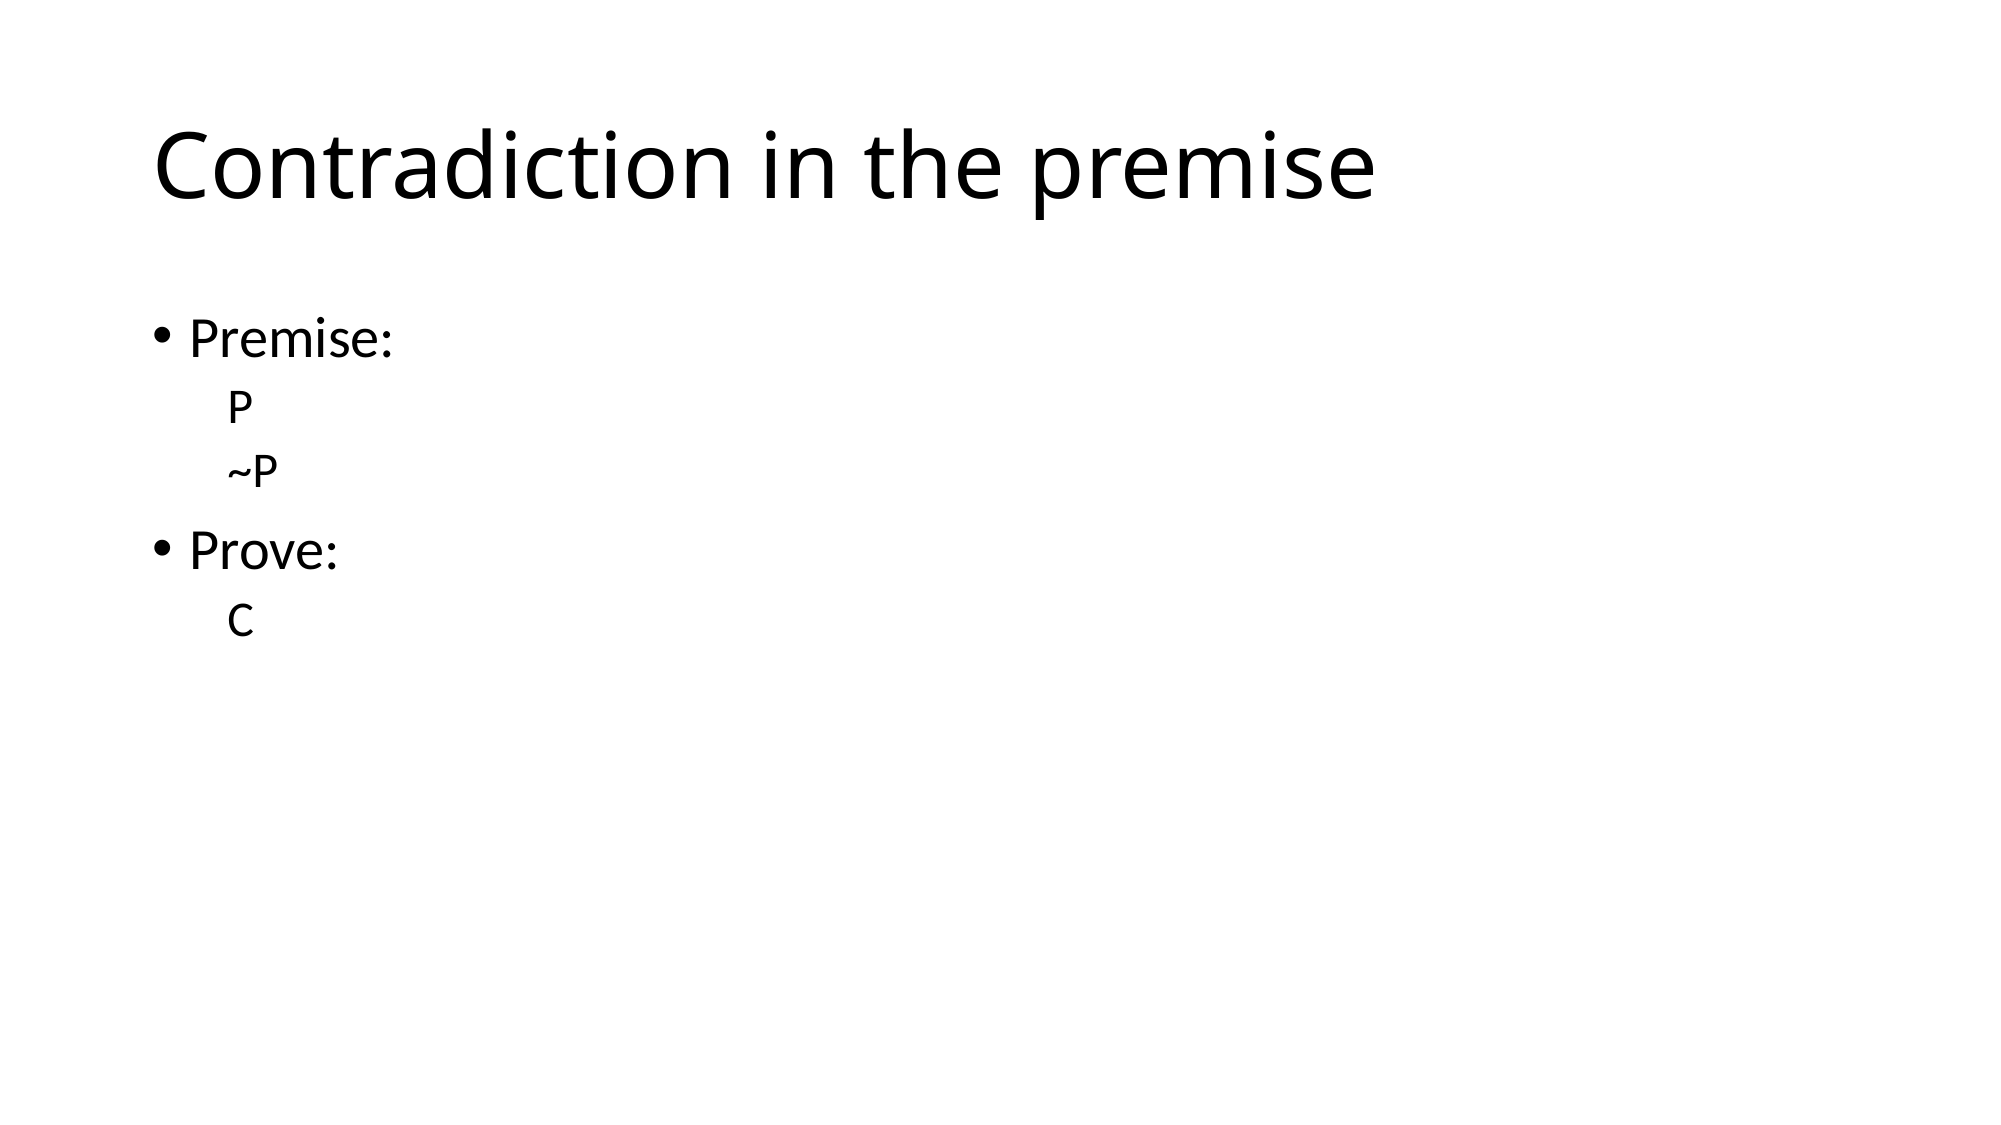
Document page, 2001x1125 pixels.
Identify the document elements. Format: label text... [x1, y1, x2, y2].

list Premise: P ~P Prove: C [137, 299, 1863, 1014]
title Contradiction in the premise [137, 59, 1863, 278]
